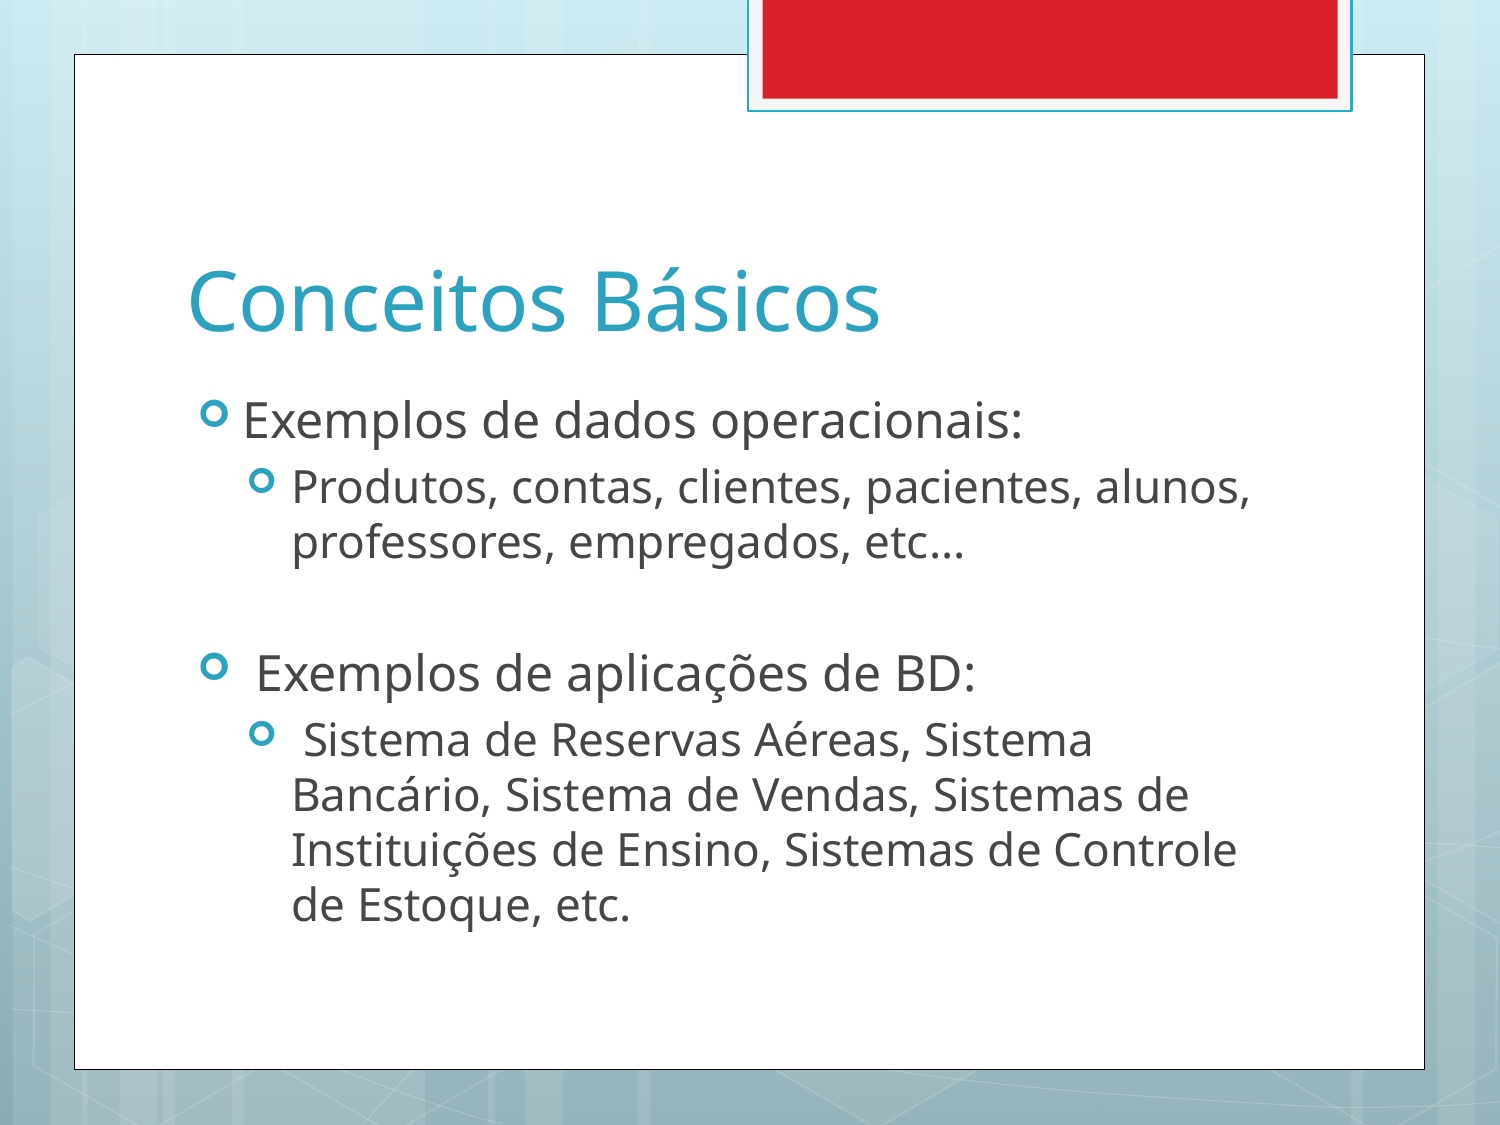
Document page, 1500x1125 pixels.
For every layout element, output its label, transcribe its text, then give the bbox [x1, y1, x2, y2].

list Exemplos de dados operacionais: Produtos, contas, clientes, pacientes, alunos, professores, empregados, etc... Exemplos de aplicações de BD: Sistema de Reservas Aéreas, Sistema Bancário, Sistema de Vendas, Sistemas de Instituições de Ensino, Sistemas de Controle de Estoque, etc. [171, 381, 1283, 957]
title Conceitos Básicos [171, 168, 1324, 357]
